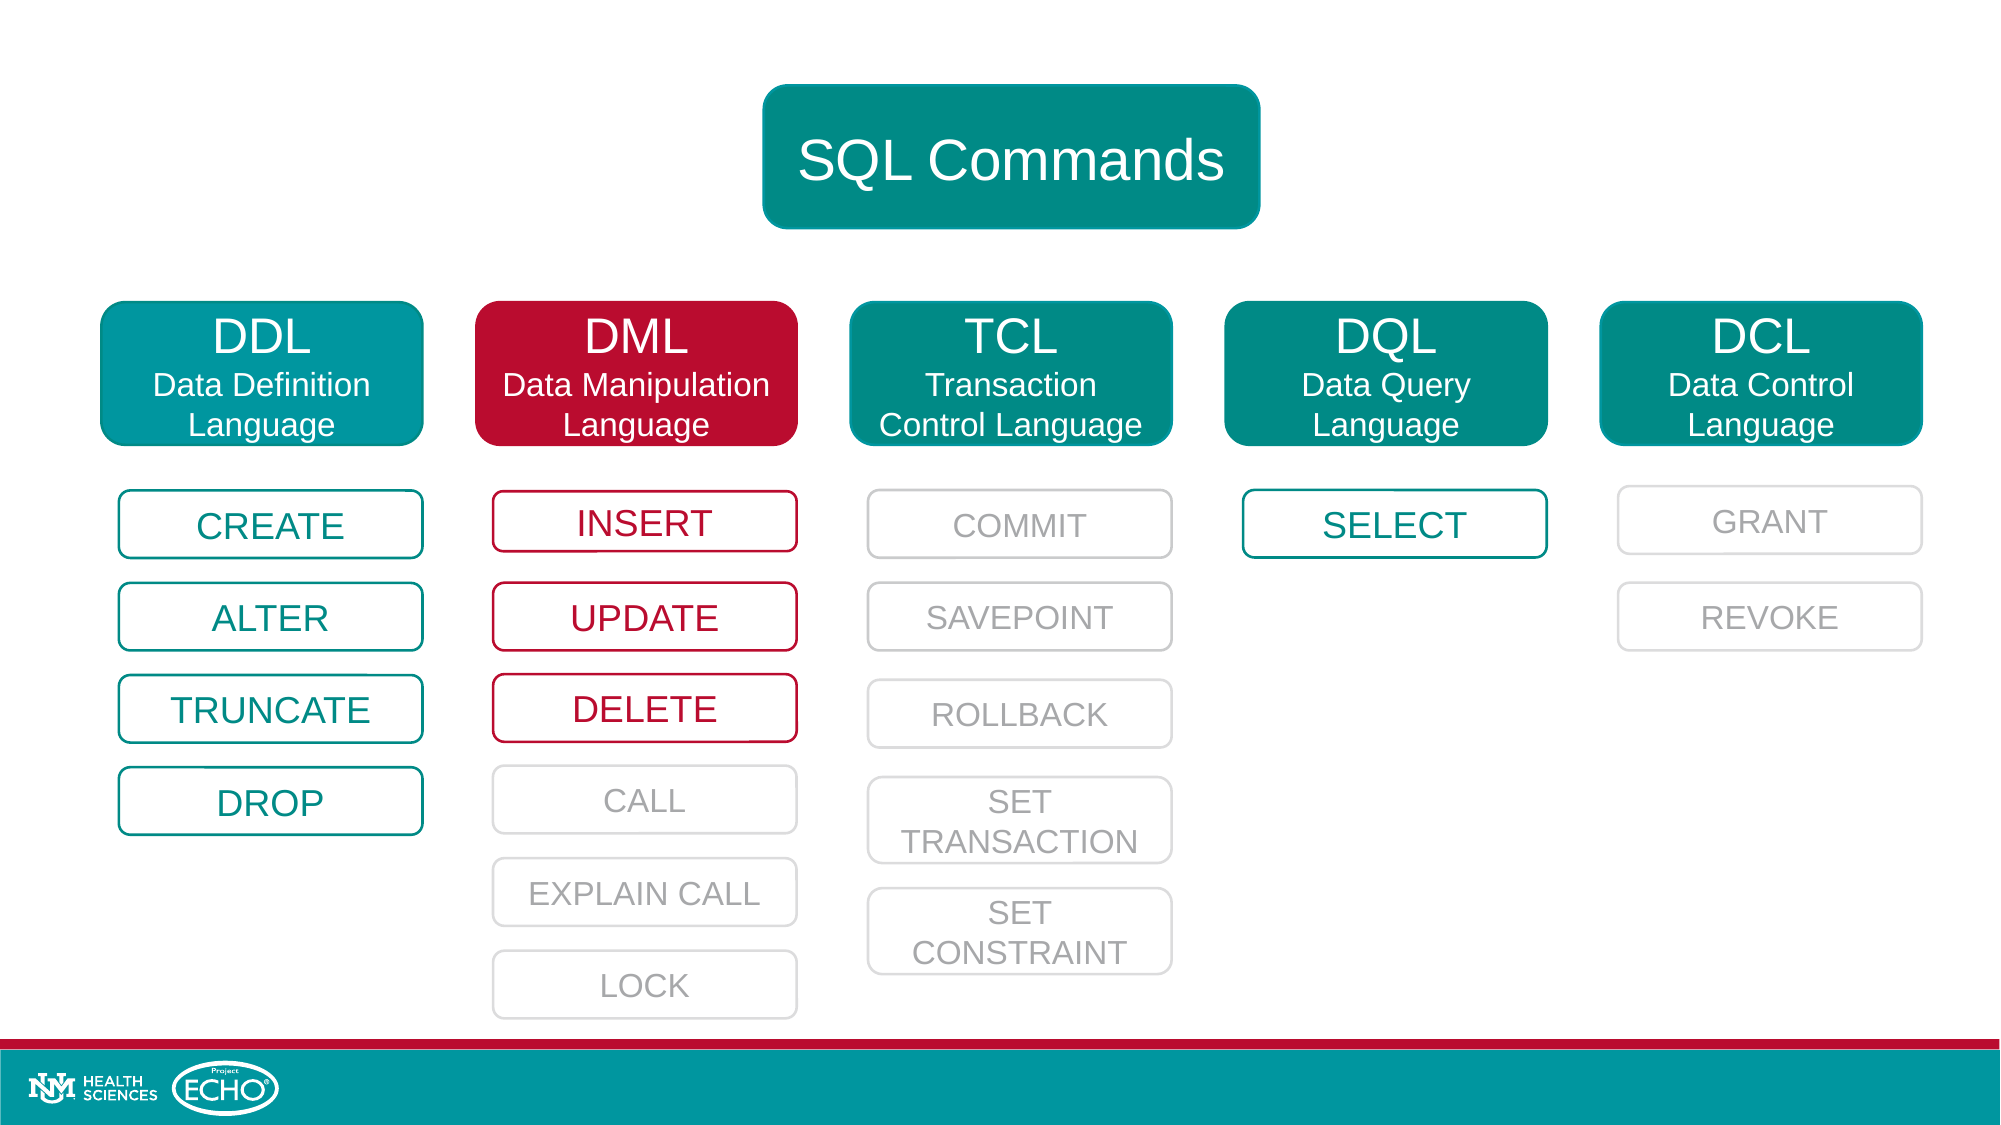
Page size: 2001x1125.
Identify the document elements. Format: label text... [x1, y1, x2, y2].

text_box DROP [117, 765, 424, 837]
text_box SET TRANSACTION [866, 775, 1173, 865]
text_box TRUNCATE [117, 673, 424, 744]
text_box SELECT [1241, 488, 1549, 559]
text_box GRANT [1616, 484, 1924, 556]
text_box DELETE [491, 672, 799, 744]
text_box REVOKE [1616, 581, 1924, 652]
text_box ALTER [117, 581, 424, 652]
text_box SET CONSTRAINT [866, 886, 1173, 976]
text_box CREATE [117, 489, 424, 560]
text_box CALL [491, 764, 798, 835]
text_box SAVEPOINT [866, 581, 1173, 652]
text_box SQL Commands [762, 84, 1261, 230]
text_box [100, 301, 1923, 446]
text_box INSERT [491, 489, 798, 553]
text_box EXPLAIN CALL [491, 856, 798, 928]
text_box COMMIT [866, 488, 1173, 560]
text_box UPDATE [491, 581, 798, 652]
text_box LOCK [491, 949, 799, 1020]
text_box ROLLBACK [866, 678, 1173, 749]
